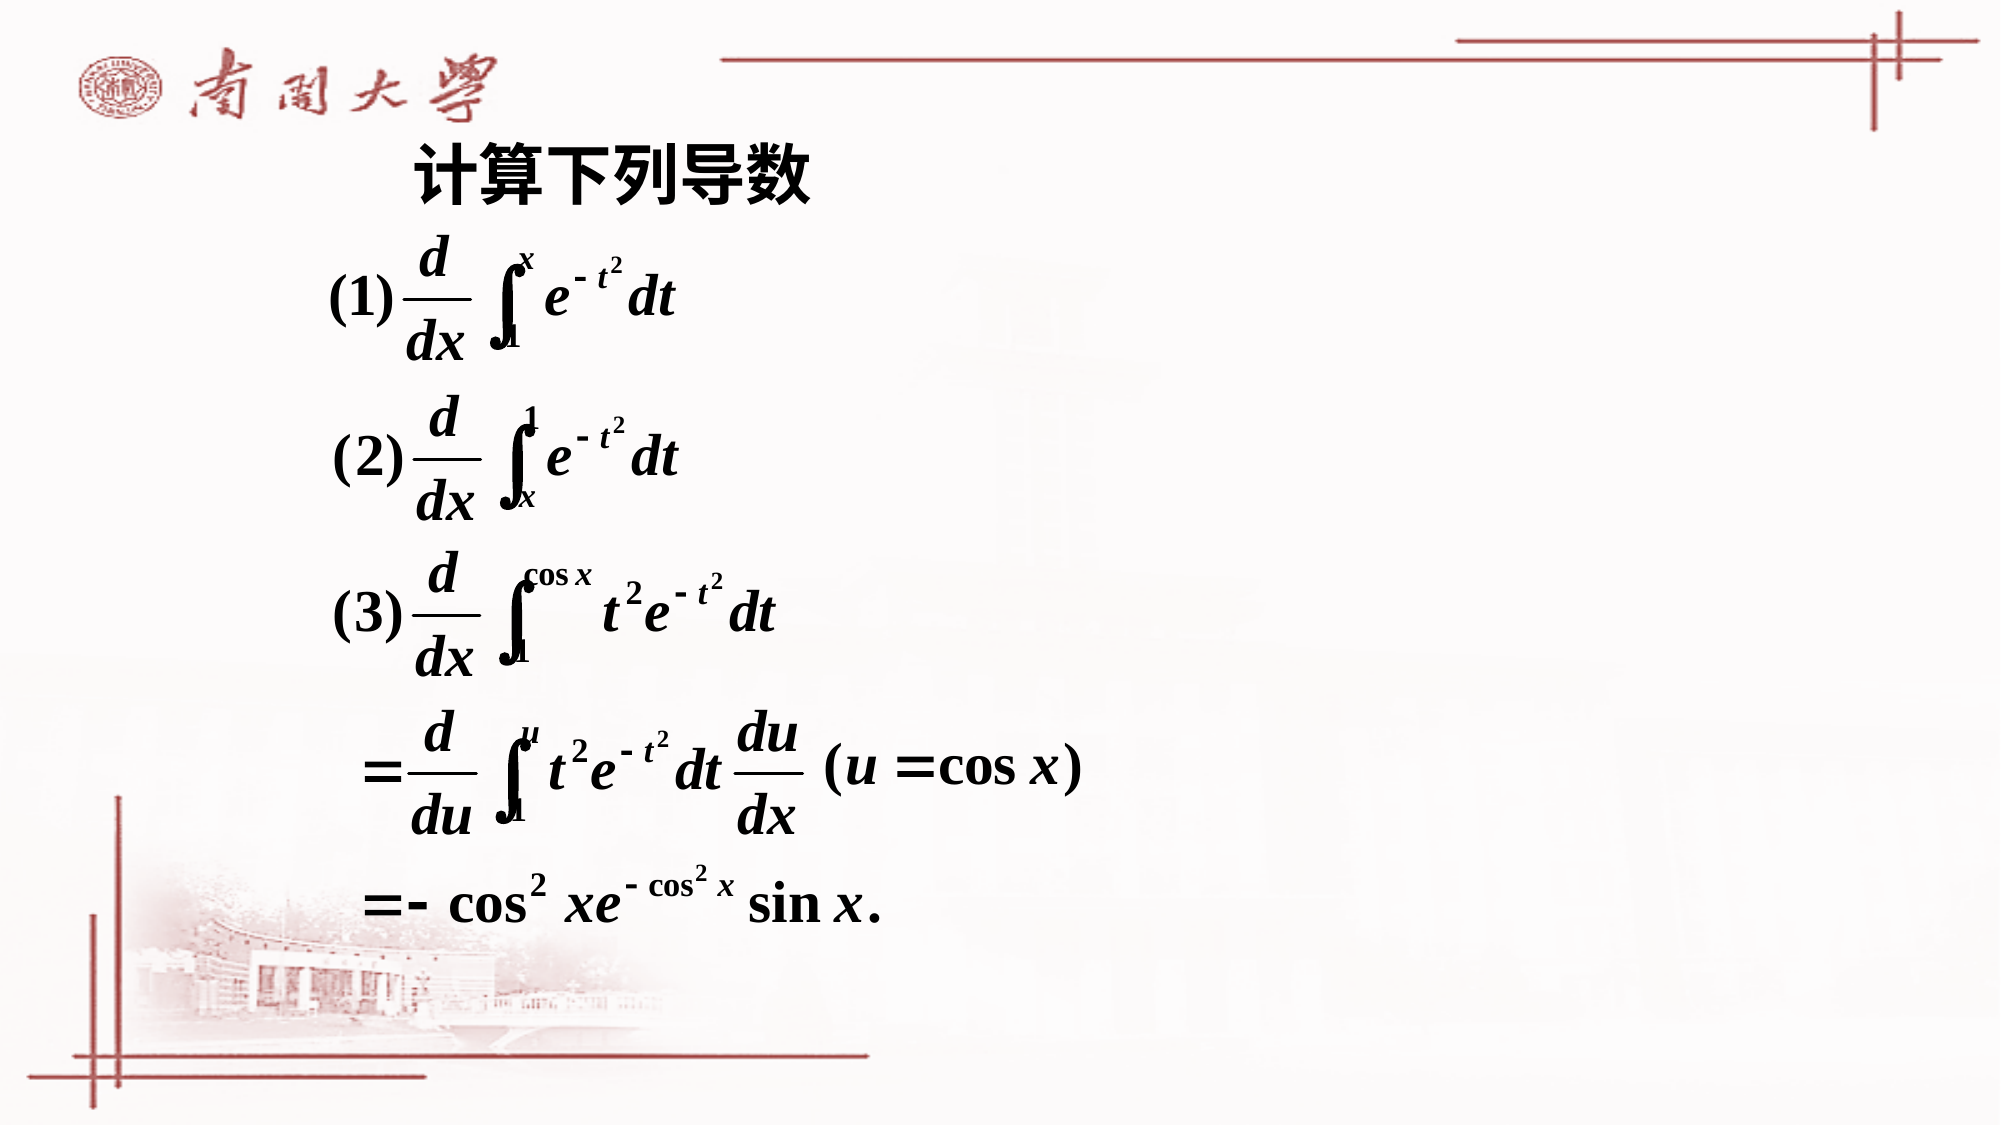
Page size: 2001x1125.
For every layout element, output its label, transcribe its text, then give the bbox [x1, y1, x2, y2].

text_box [350, 690, 817, 847]
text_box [815, 729, 1094, 810]
text_box 计算下列导数 [397, 125, 1048, 221]
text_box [321, 215, 689, 375]
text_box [349, 848, 891, 938]
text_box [325, 375, 693, 530]
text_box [324, 531, 791, 691]
